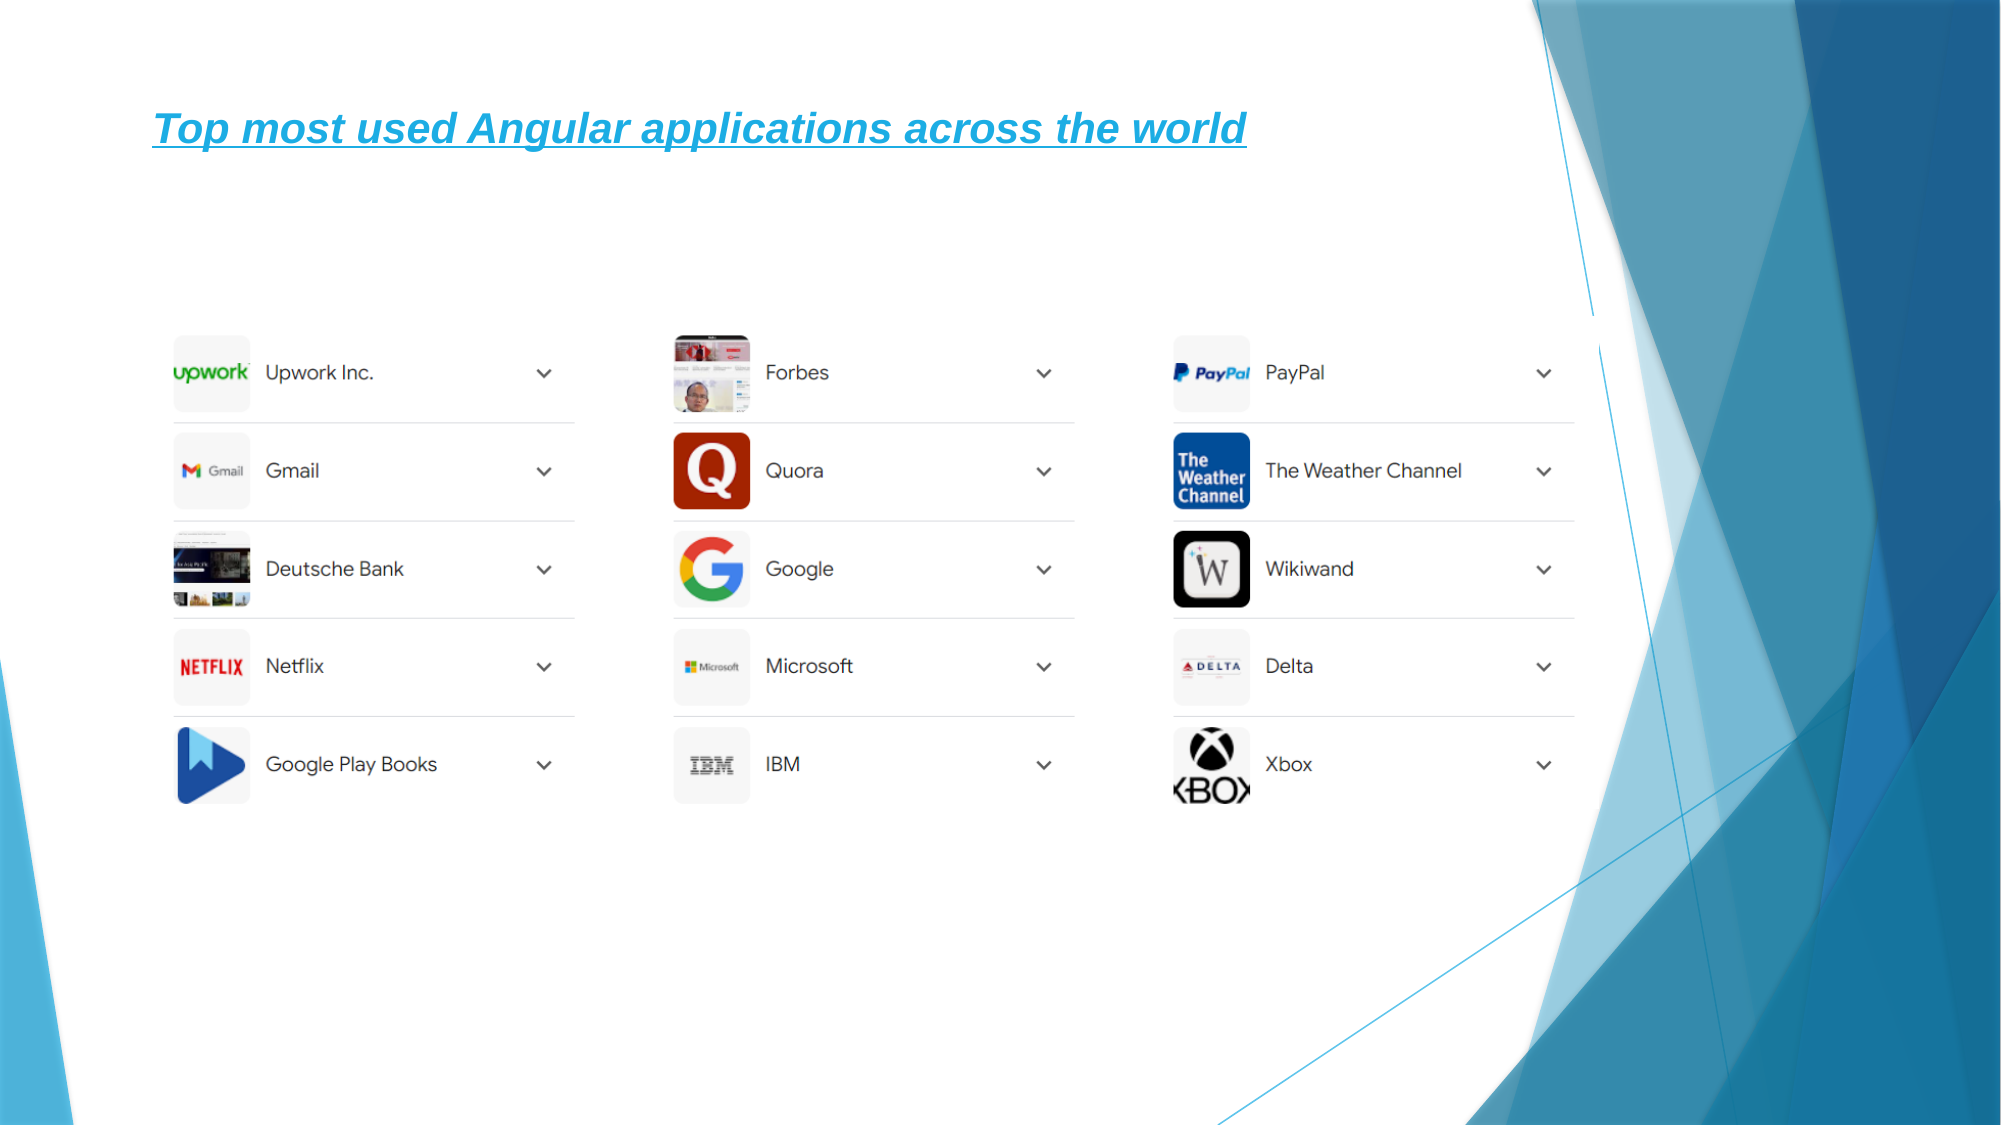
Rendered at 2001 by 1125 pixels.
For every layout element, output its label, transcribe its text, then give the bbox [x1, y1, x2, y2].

title Top most used Angular applications across the world [137, 92, 1328, 185]
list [136, 316, 1600, 809]
